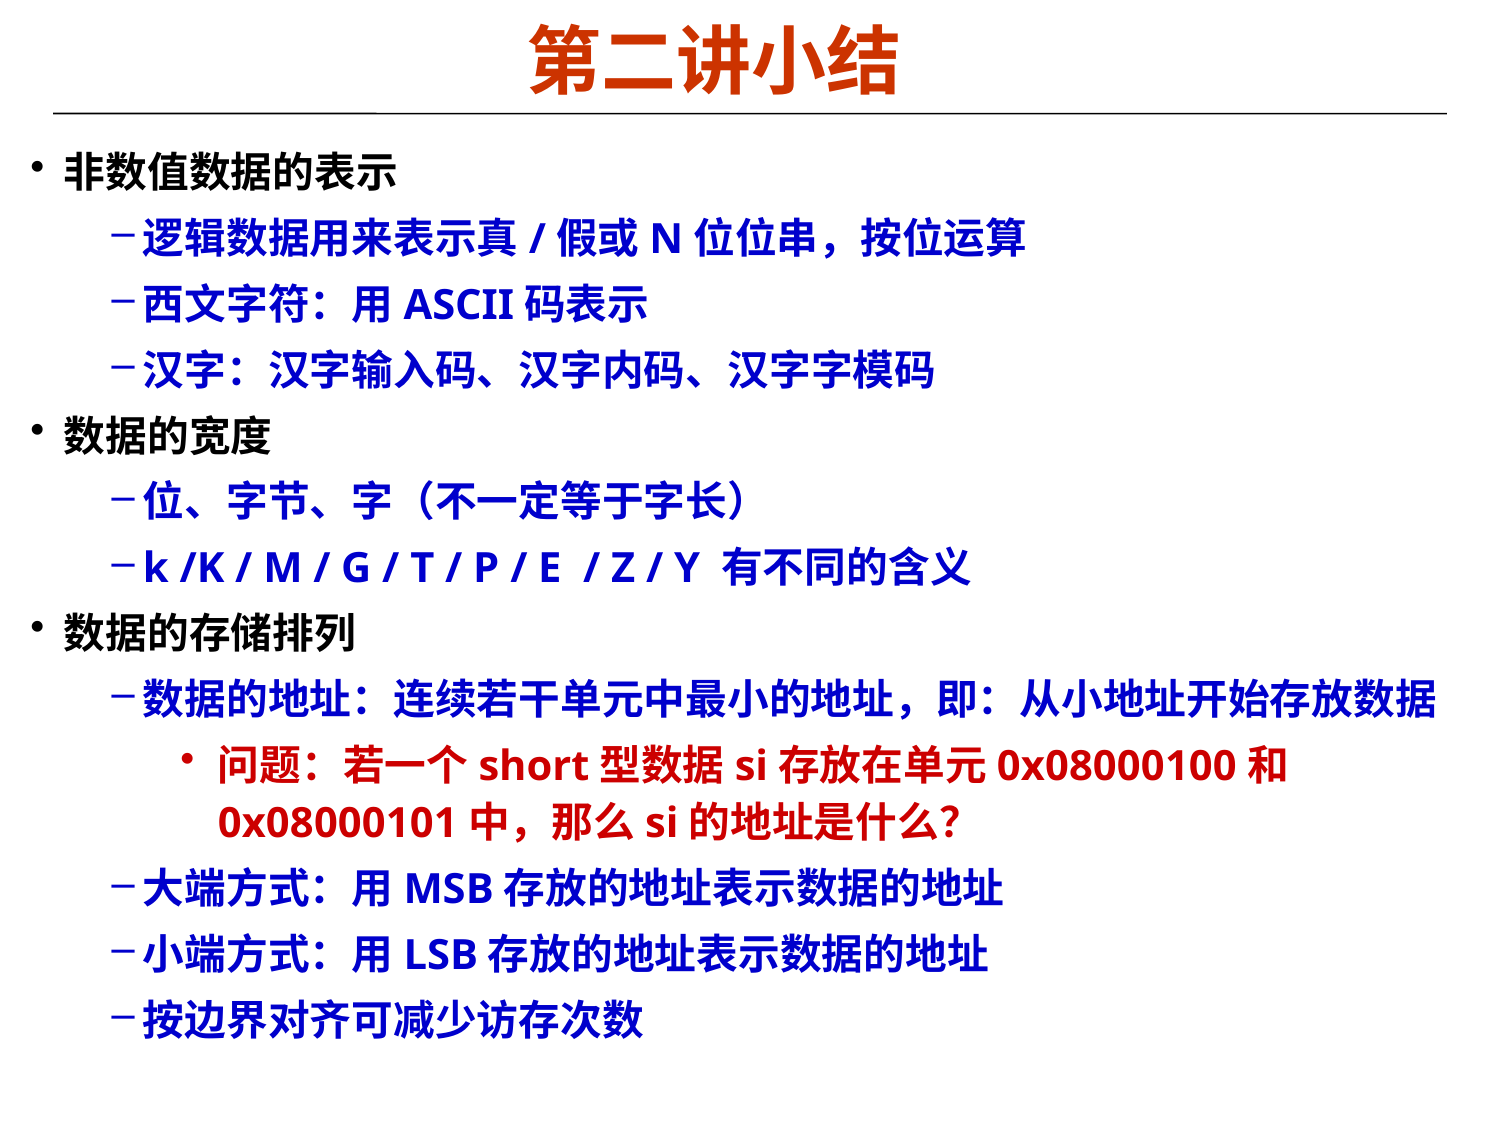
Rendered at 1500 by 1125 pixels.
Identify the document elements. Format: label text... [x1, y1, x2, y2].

list 非数值数据的表示 逻辑数据用来表示真/假或N位位串，按位运算 西文字符：用ASCII码表示 汉字：汉字输入码、汉字内码、汉字字模码 数据的宽度 位、字节、字（不一定等于字长） k /K / M / G / T / P / E / Z / Y 有不同的含义 数据的存储排列 数据的地址：连续若干单元中最小的地址，即：从小地址开始存放数据 问题：若一个short型数据si存放在单元0x08000100和0x08000101中，那么si的地址是什么？ 大端方式：用MSB存放的地址表示数据的地址 小端方式：用LSB存放的地址表示数据的地址 按边界对齐可减少访存次数 [19, 134, 1489, 1049]
title 第二讲小结 [165, 8, 1263, 134]
